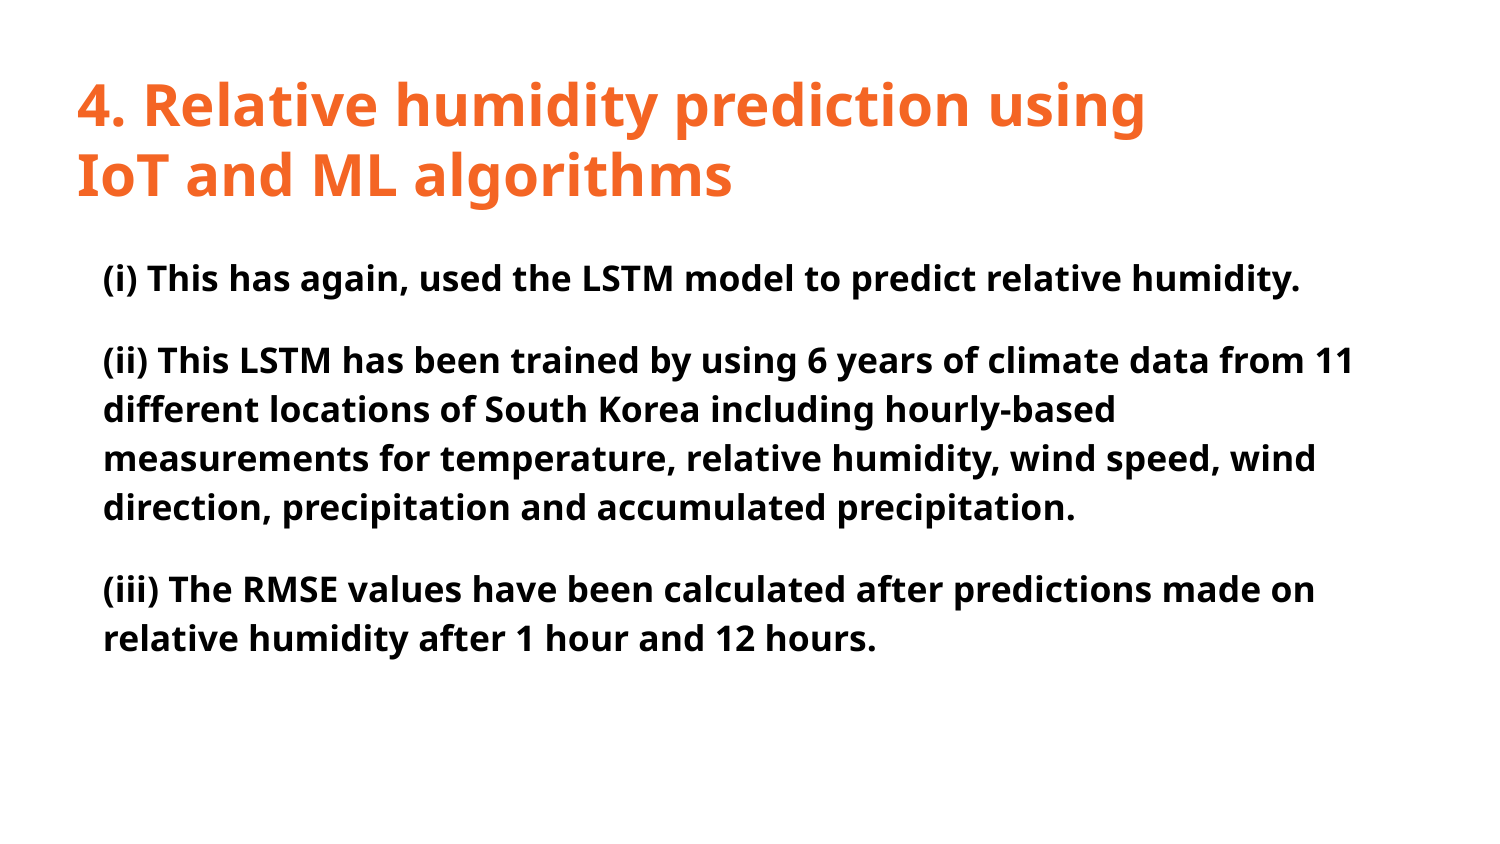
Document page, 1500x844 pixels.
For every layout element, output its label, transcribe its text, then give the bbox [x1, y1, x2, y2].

title (i) This has again, used the LSTM model to predict relative humidity. (ii) This LSTM has been trained by using 6 years of climate data from 11 different locations of South Korea including hourly-based measurements for temperature, relative humidity, wind speed, wind direction, precipitation and accumulated precipitation. (iii) The RMSE values have been calculated after predictions made on relative humidity after 1 hour and 12 hours. [87, 234, 1389, 822]
title 4. Relative humidity prediction using IoT and ML algorithms [62, 52, 1269, 243]
